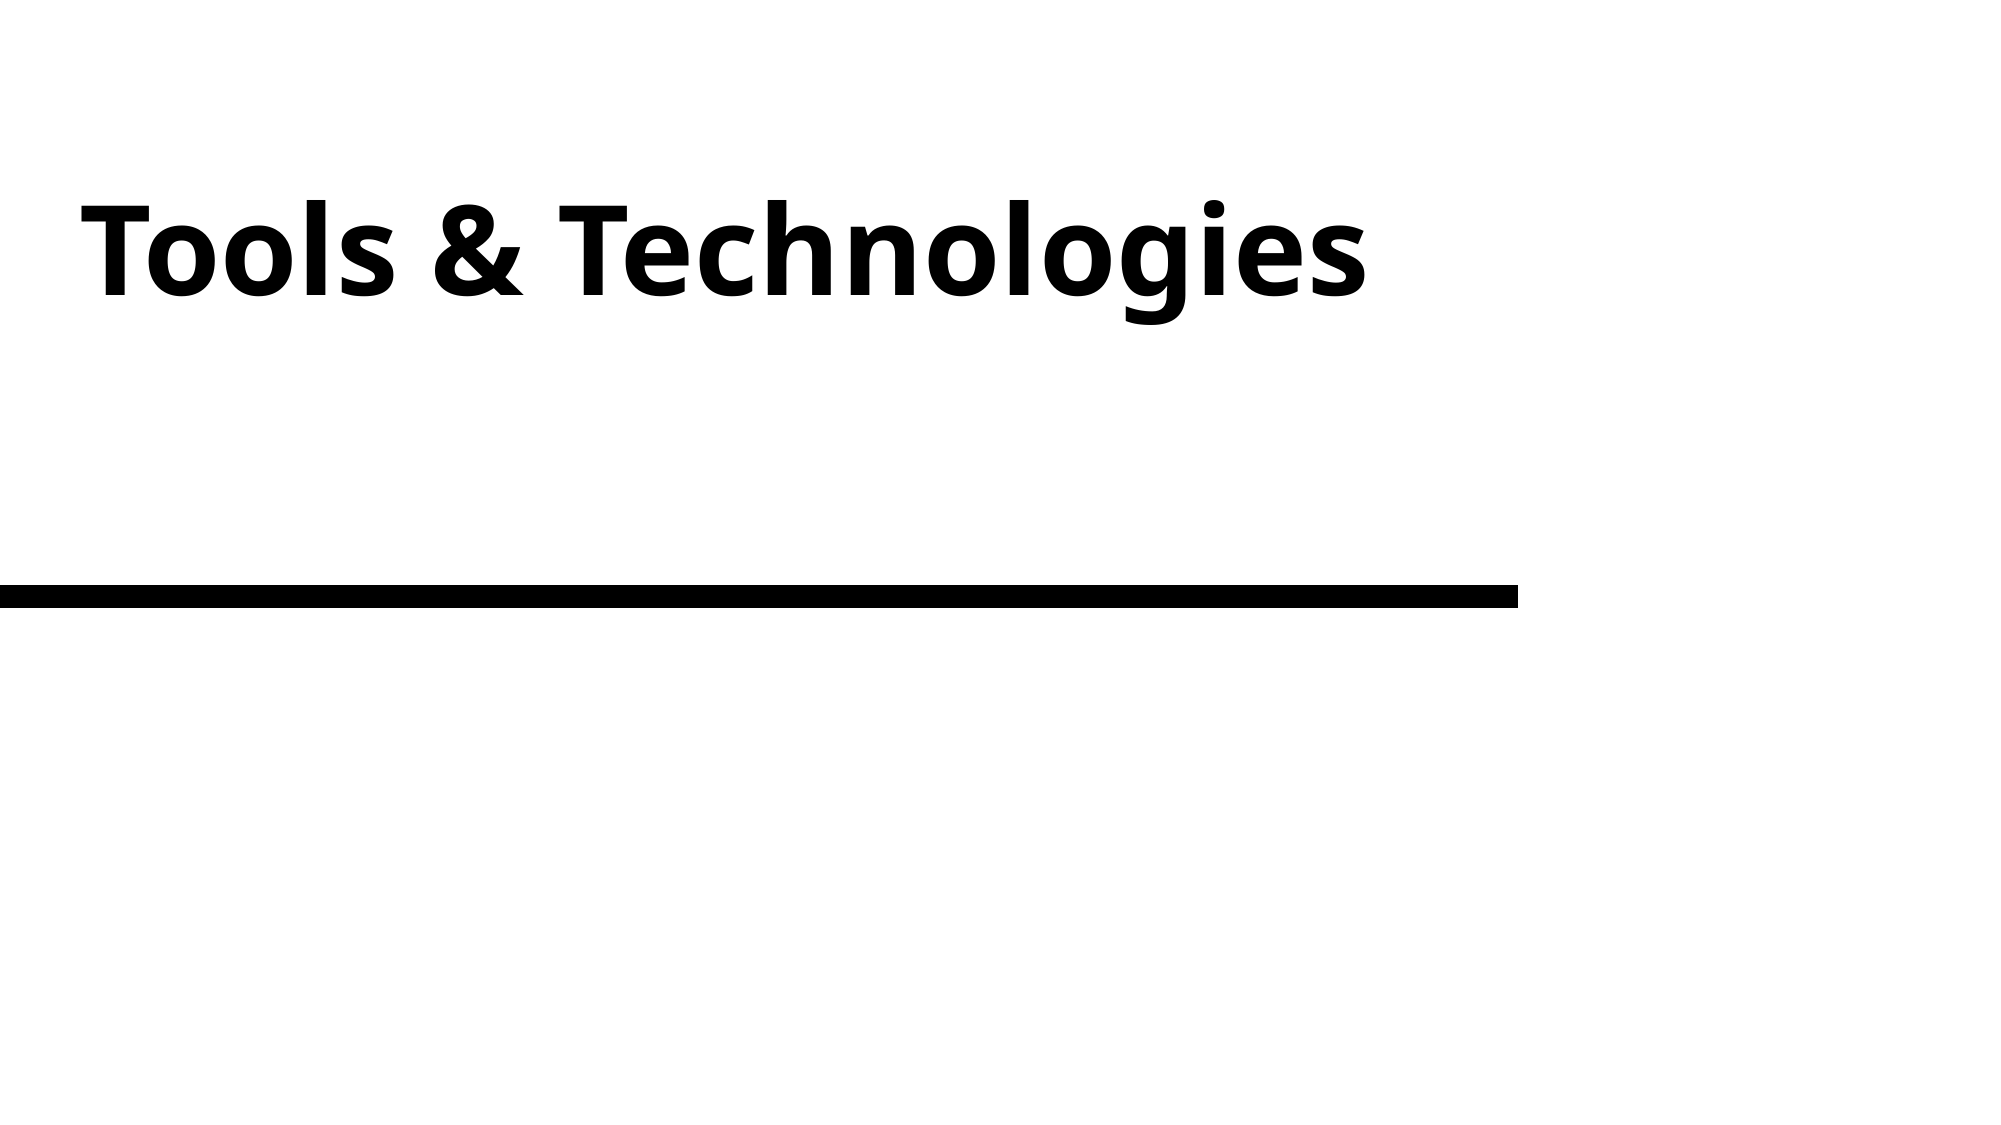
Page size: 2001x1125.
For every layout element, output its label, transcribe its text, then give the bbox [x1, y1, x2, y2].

title Tools & Technologies [64, 64, 1917, 447]
text_box [0, 585, 1518, 608]
